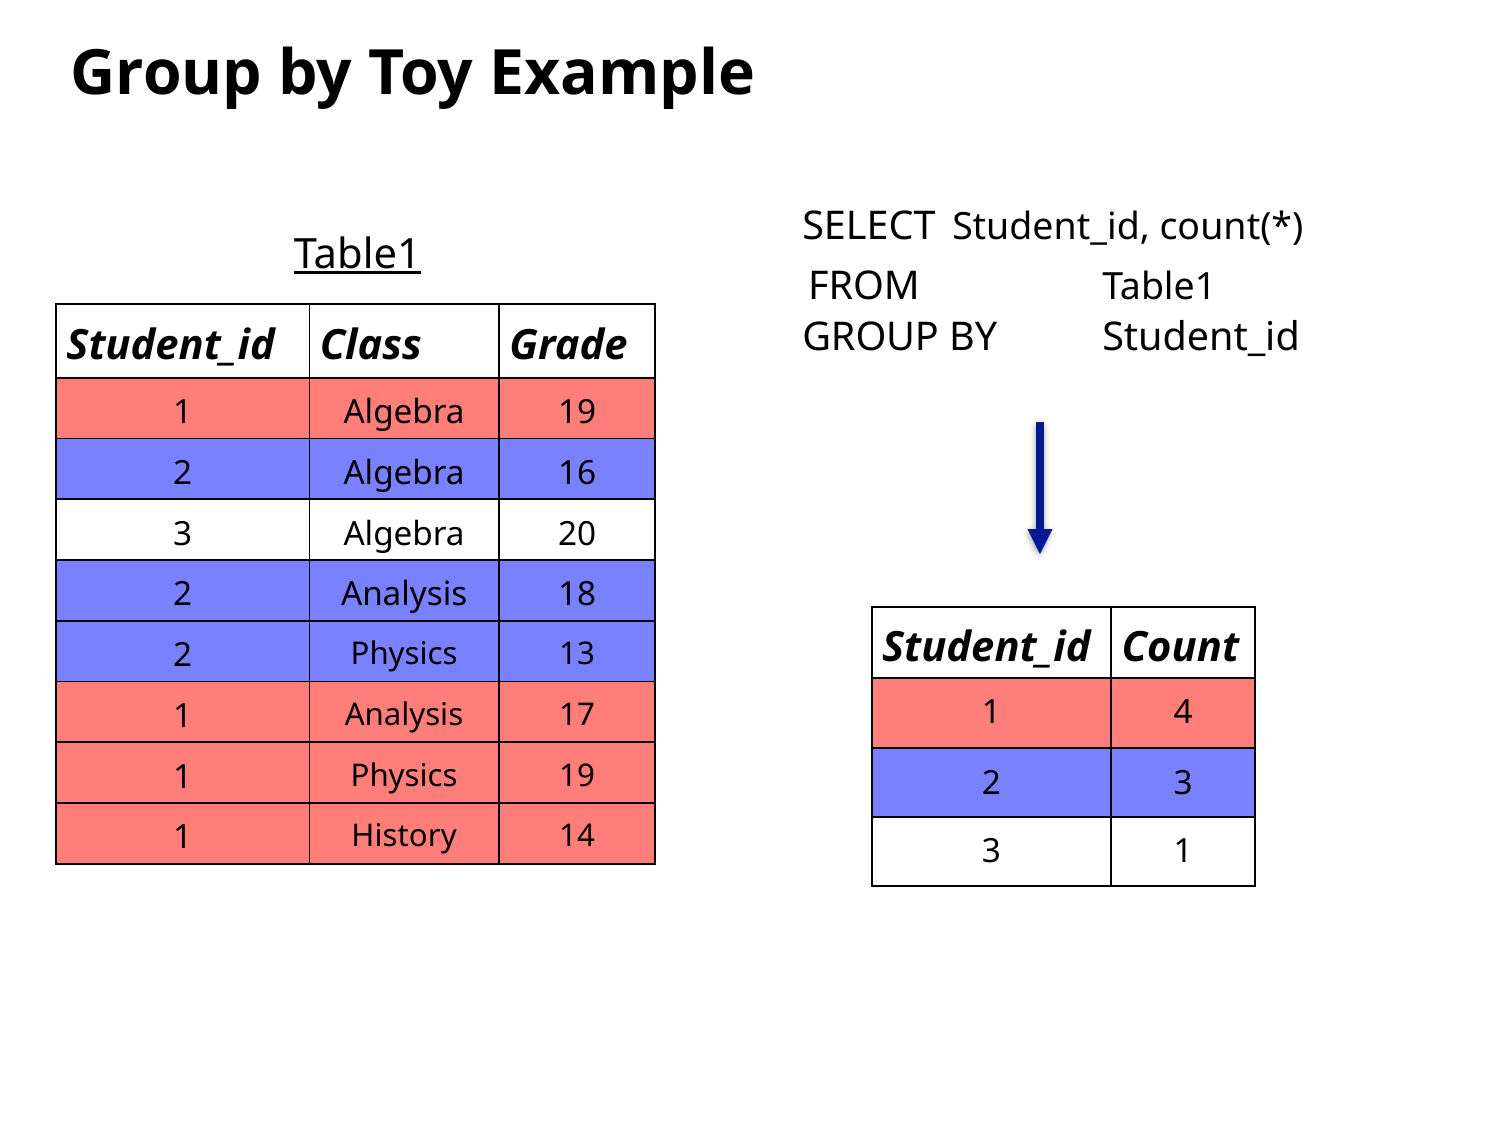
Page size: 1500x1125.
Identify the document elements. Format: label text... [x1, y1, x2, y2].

table_cell 1 [57, 804, 309, 863]
table_cell 4 [1112, 679, 1254, 747]
table_cell 1 [57, 743, 309, 802]
table_cell 1 [57, 379, 309, 438]
table_cell 3 [1112, 749, 1254, 816]
table_cell 19 [500, 379, 654, 438]
table_header Student_id [873, 608, 1110, 677]
text_box Group by Toy Example [63, 24, 1336, 114]
text_box Table1 [286, 218, 429, 284]
table_cell 16 [500, 439, 654, 498]
table_cell Physics [310, 622, 498, 681]
table_cell 17 [500, 682, 654, 741]
table_cell 2 [57, 439, 309, 498]
table_cell 2 [57, 561, 309, 620]
table_cell 1 [57, 682, 309, 741]
table_header Student_id [57, 305, 309, 377]
table_cell Algebra [310, 500, 498, 559]
text_box [1033, 422, 1047, 555]
table_cell 19 [500, 743, 654, 802]
table_cell 14 [500, 804, 654, 863]
table_cell 2 [57, 622, 309, 681]
table_cell Physics [310, 743, 498, 802]
table_cell 13 [500, 622, 654, 681]
table_cell 1 [873, 679, 1110, 747]
table_header Count [1112, 608, 1254, 677]
table_header Grade [500, 305, 654, 377]
table_cell History [310, 804, 498, 863]
table_cell Analysis [310, 682, 498, 741]
table_cell 2 [873, 749, 1110, 816]
table_cell Algebra [310, 439, 498, 498]
table_cell 3 [873, 818, 1110, 885]
table_cell 3 [57, 500, 309, 559]
table_cell 18 [500, 561, 654, 620]
text_box SELECT Student_id, count(*) FROM Table1 GROUP BY Student_id [802, 200, 1304, 358]
table_cell 1 [1112, 818, 1254, 885]
table_cell Algebra [310, 379, 498, 438]
table_cell Analysis [310, 561, 498, 620]
table_header Class [310, 305, 498, 377]
table_cell 20 [500, 500, 654, 559]
